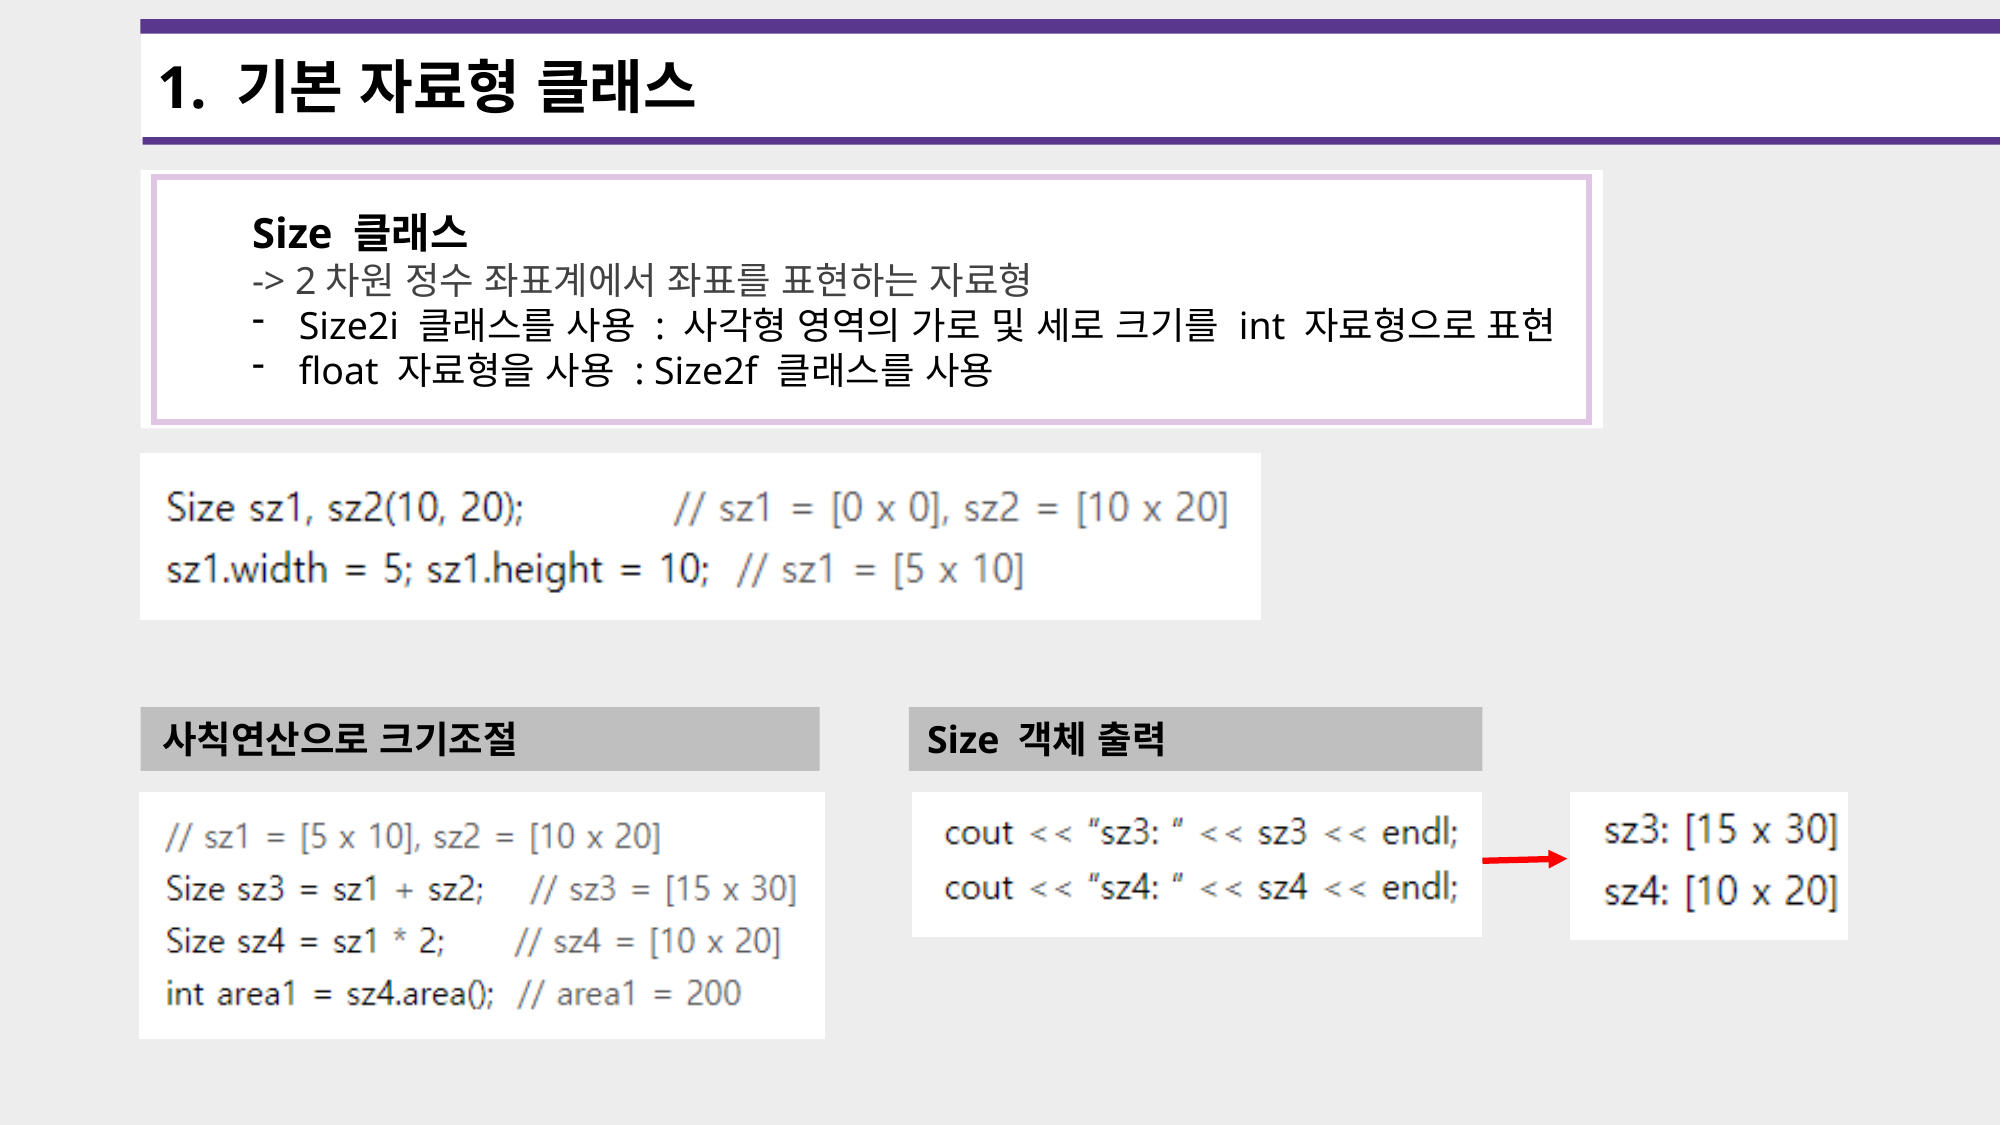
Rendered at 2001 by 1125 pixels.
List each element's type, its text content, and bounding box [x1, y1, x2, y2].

text_box [908, 706, 1483, 772]
picture [140, 453, 1261, 620]
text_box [140, 170, 1603, 429]
picture [912, 792, 1482, 937]
text_box Size 객체 출력 [912, 708, 1525, 769]
text_box [140, 706, 821, 772]
picture [139, 792, 825, 1039]
picture [1570, 792, 1848, 940]
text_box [140, 19, 2000, 145]
text_box 사칙연산으로 크기조절 [147, 708, 783, 769]
